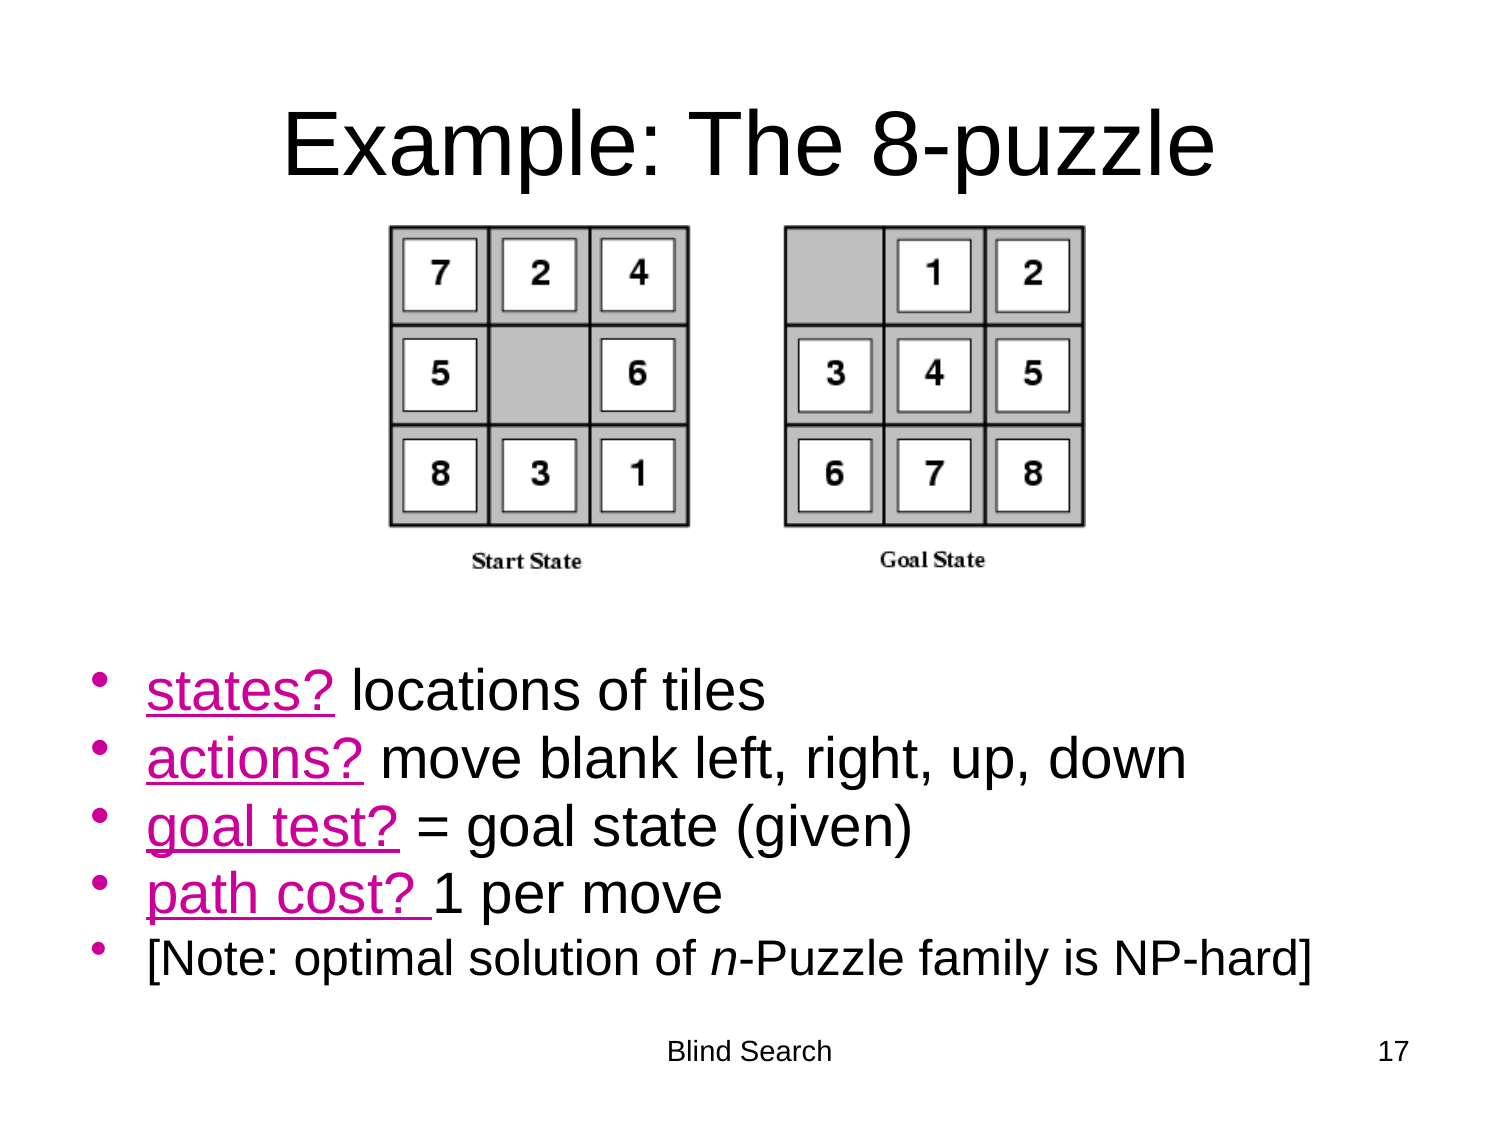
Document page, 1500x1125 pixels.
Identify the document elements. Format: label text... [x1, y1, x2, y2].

list states? locations of tiles actions? move blank left, right, up, down goal test? = goal state (given) path cost? 1 per move [Note: optimal solution of n-Puzzle family is NP-hard] [75, 262, 1425, 1005]
title Example: The 8-puzzle [75, 45, 1425, 233]
footer Blind Search [512, 1024, 988, 1103]
picture [387, 224, 1087, 580]
slide_number 17 [1074, 1024, 1426, 1103]
